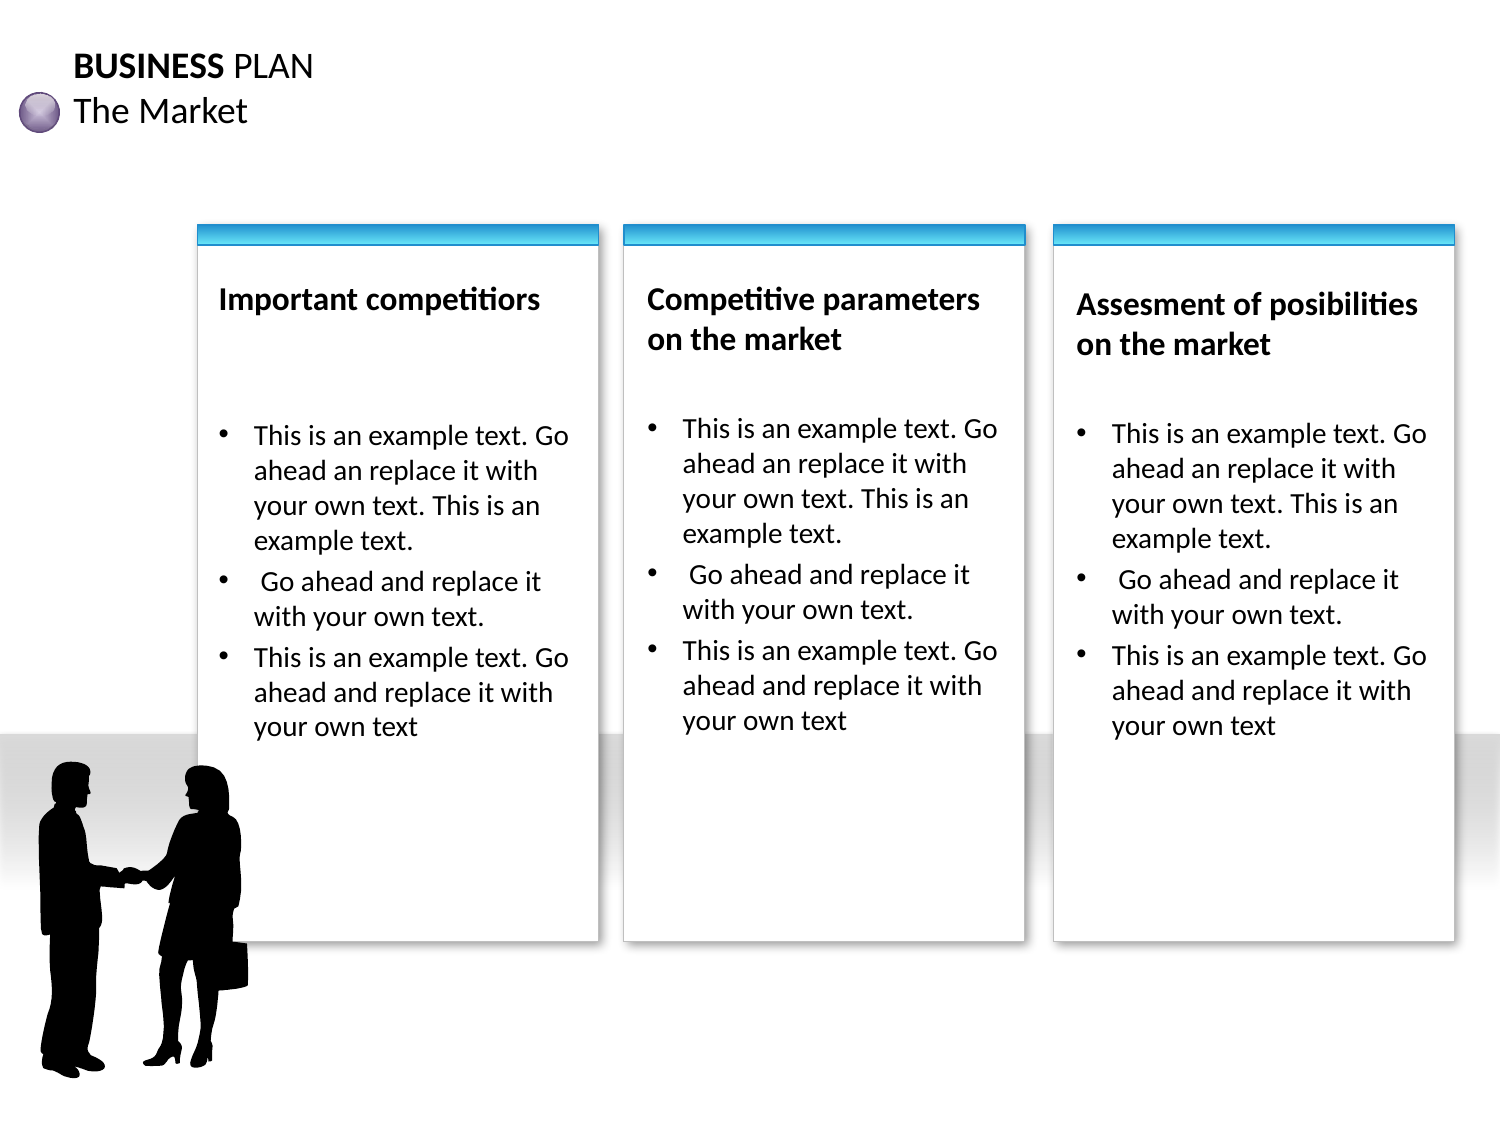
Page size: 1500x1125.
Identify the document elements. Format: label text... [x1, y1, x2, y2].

text_box BUSINESS PLAN The Market [58, 33, 348, 138]
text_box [1052, 224, 1455, 942]
picture [37, 761, 250, 1079]
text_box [196, 224, 599, 942]
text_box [623, 224, 1026, 942]
text_box [0, 734, 1500, 1125]
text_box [18, 92, 60, 133]
